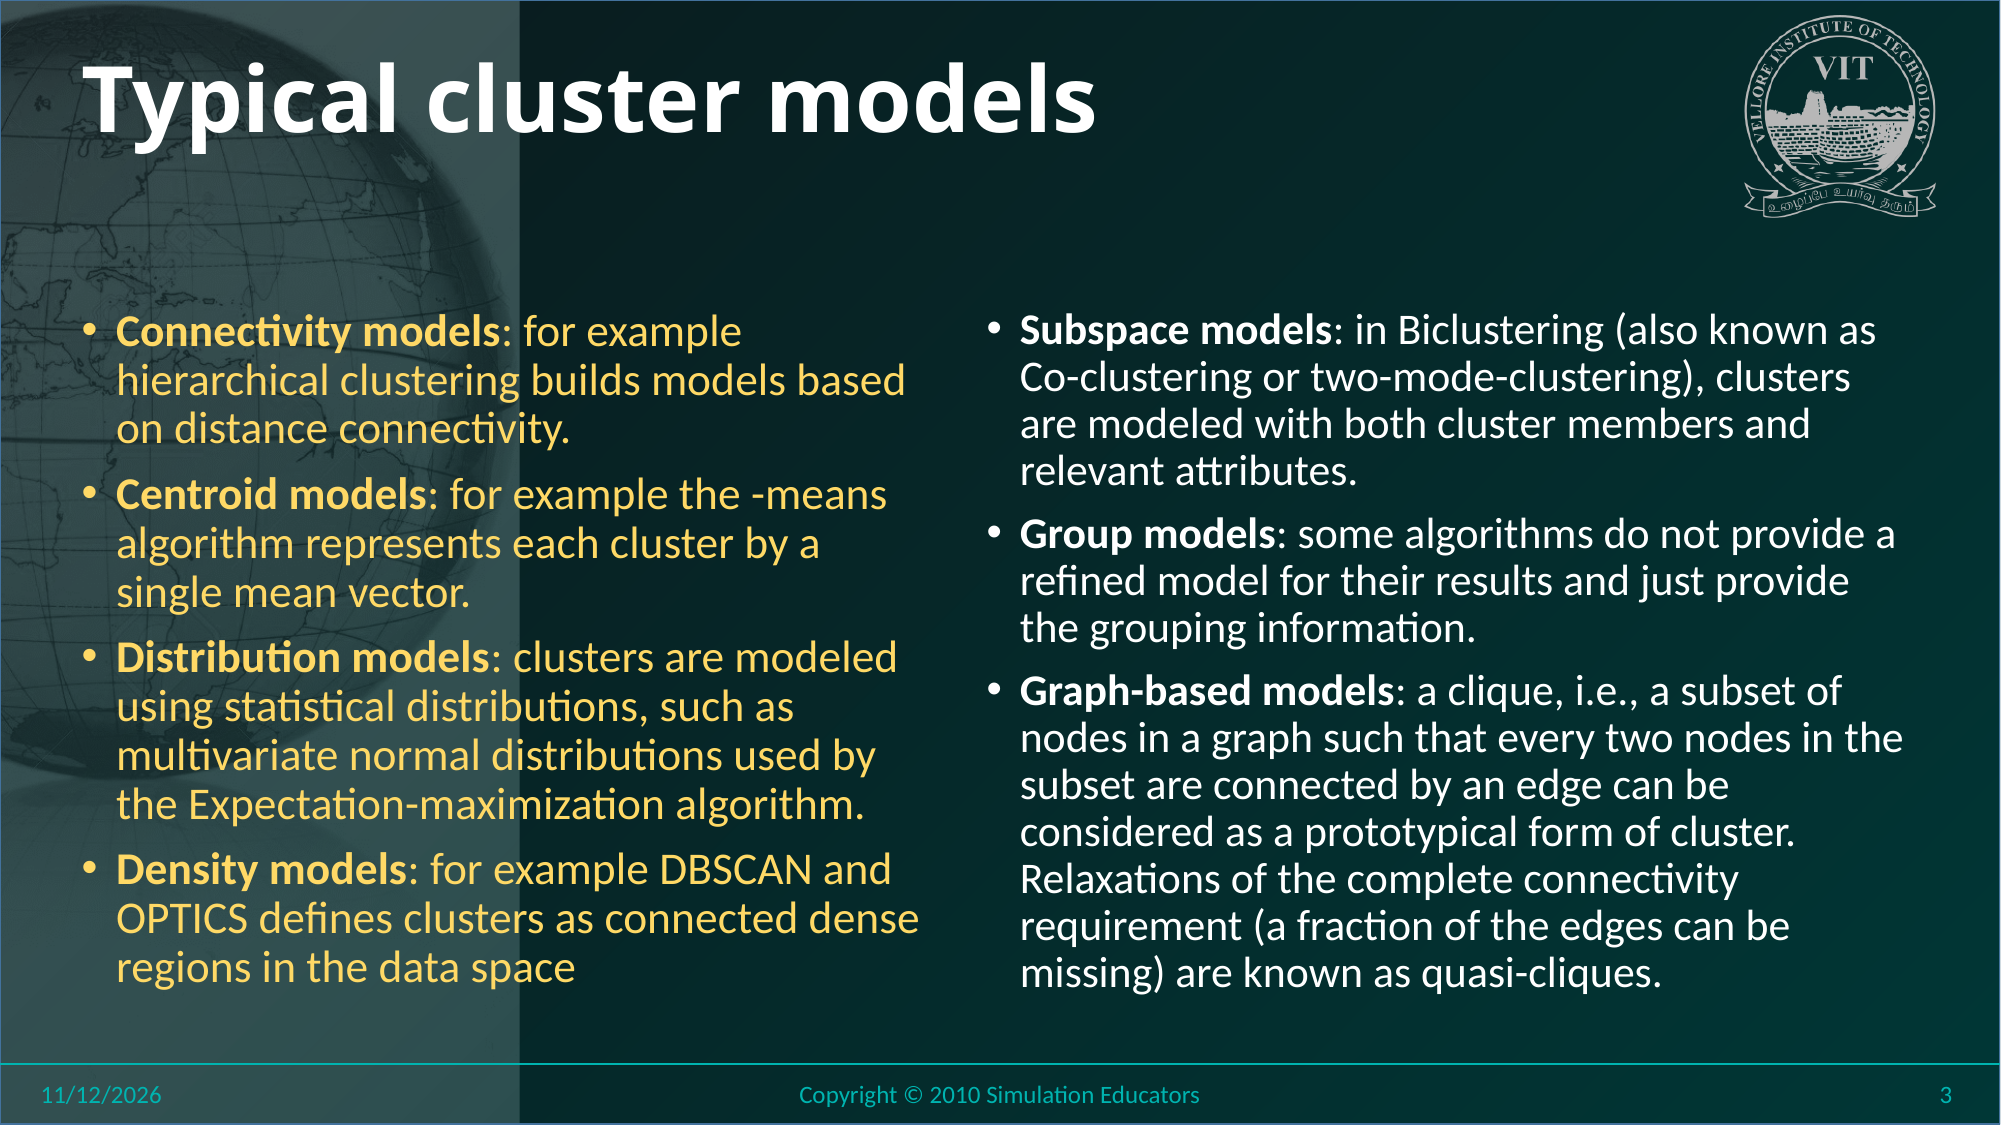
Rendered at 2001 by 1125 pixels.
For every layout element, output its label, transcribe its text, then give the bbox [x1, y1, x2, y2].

footer Copyright © 2010 Simulation Educators [662, 1064, 1338, 1124]
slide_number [25, 1064, 476, 1124]
title Typical cluster models [66, 1, 1716, 204]
slide_number 3 [1517, 1064, 1968, 1124]
list Subspace models: in Biclustering (also known as Co-clustering or two-mode-clustering), clusters are modeled with both cluster members and relevant attributes. Group models: some algorithms do not provide a refined model for their results and just provide the grouping information. Graph-based models: a clique, i.e., a subset of nodes in a graph such that every two nodes in the subset are connected by an edge can be considered as a prototypical form of cluster. Relaxations of the complete connectivity requirement (a fraction of the edges can be missing) are known as quasi-cliques. [971, 299, 1933, 1014]
